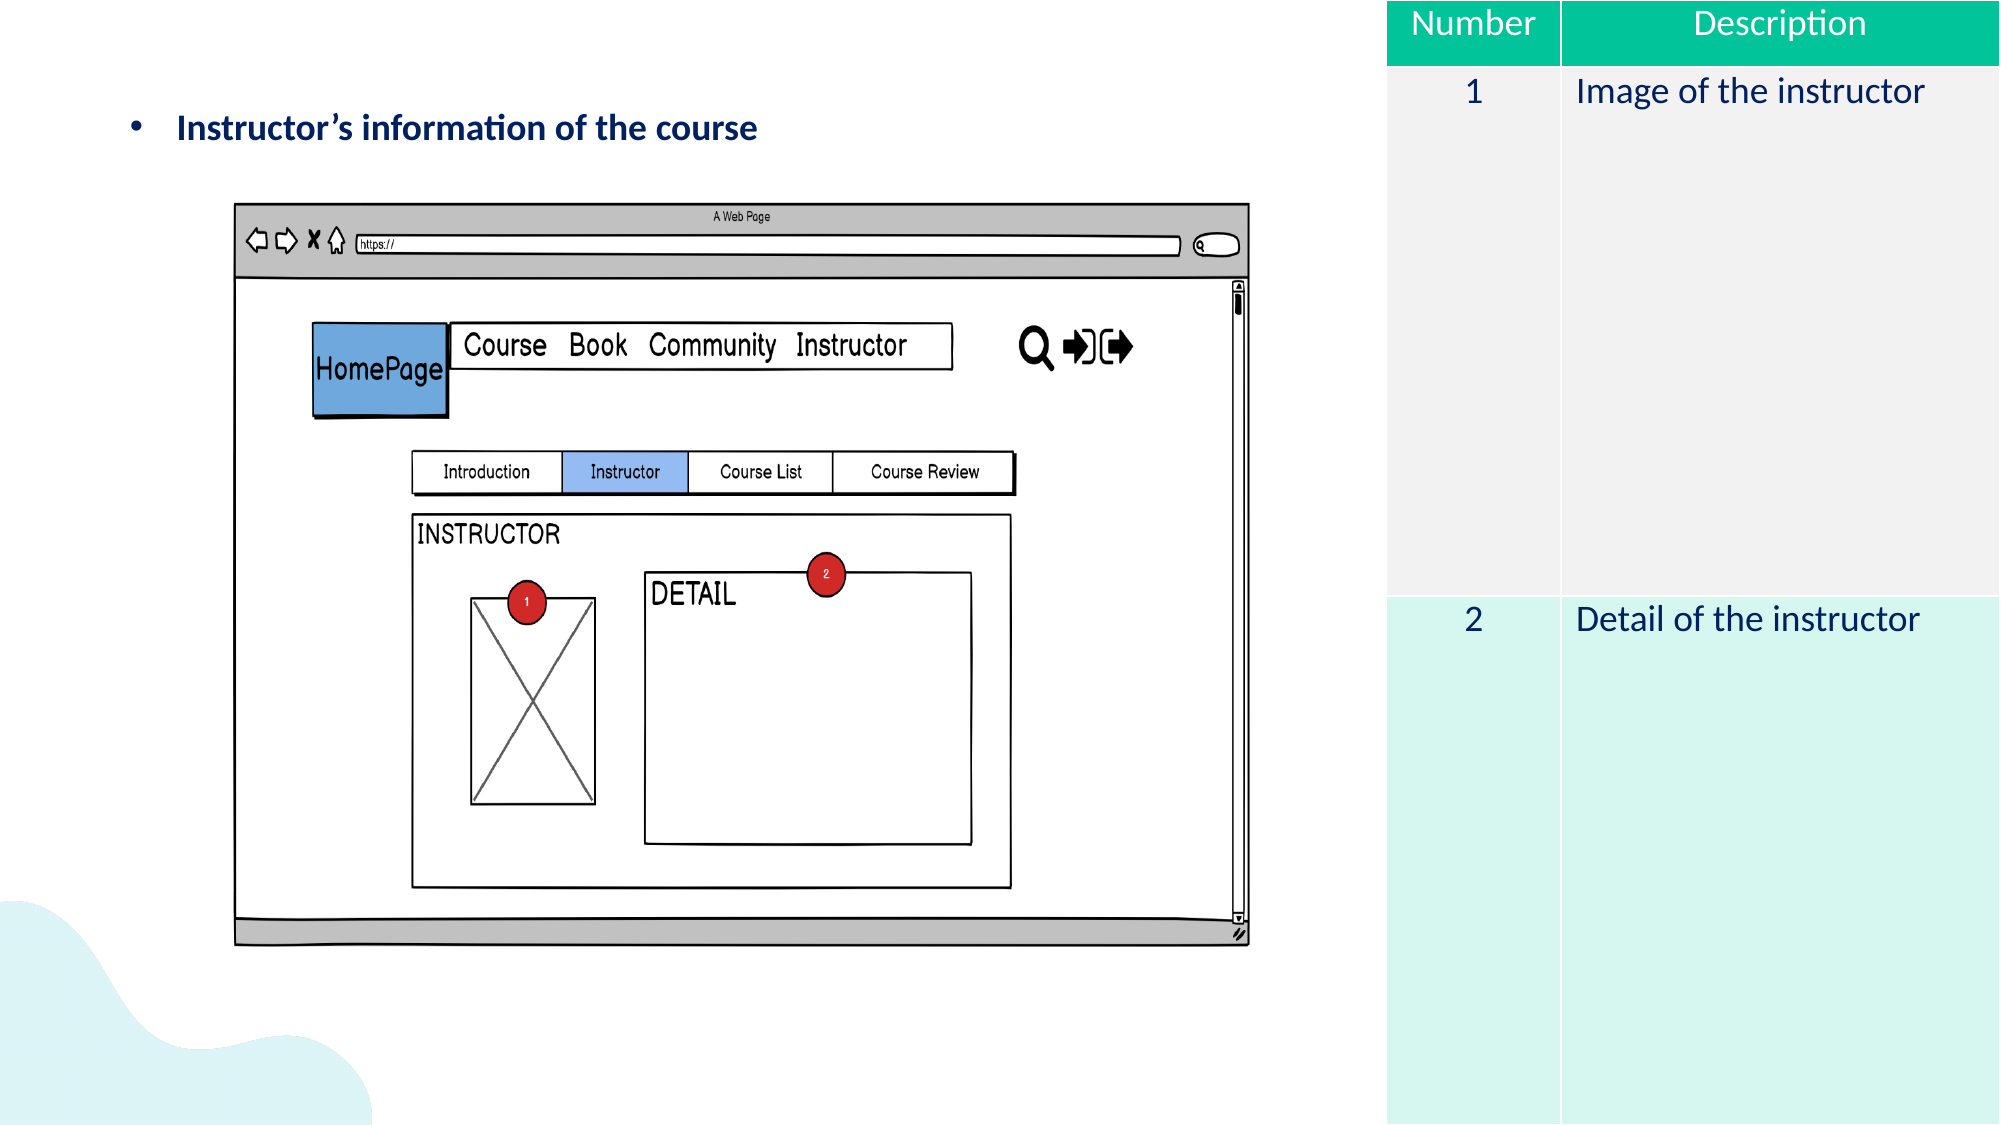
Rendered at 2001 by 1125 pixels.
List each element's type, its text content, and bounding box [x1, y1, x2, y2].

picture [0, 202, 1250, 1125]
table_cell 2 [1387, 597, 1560, 1124]
table_cell 1 [1387, 68, 1560, 595]
table_header Number [1387, 1, 1560, 66]
table_header Description [1562, 1, 1999, 66]
text_box Instructor’s information of the course [115, 95, 1182, 156]
table_cell Image of the instructor [1562, 68, 1999, 595]
table_cell Detail of the instructor [1562, 597, 1999, 1124]
